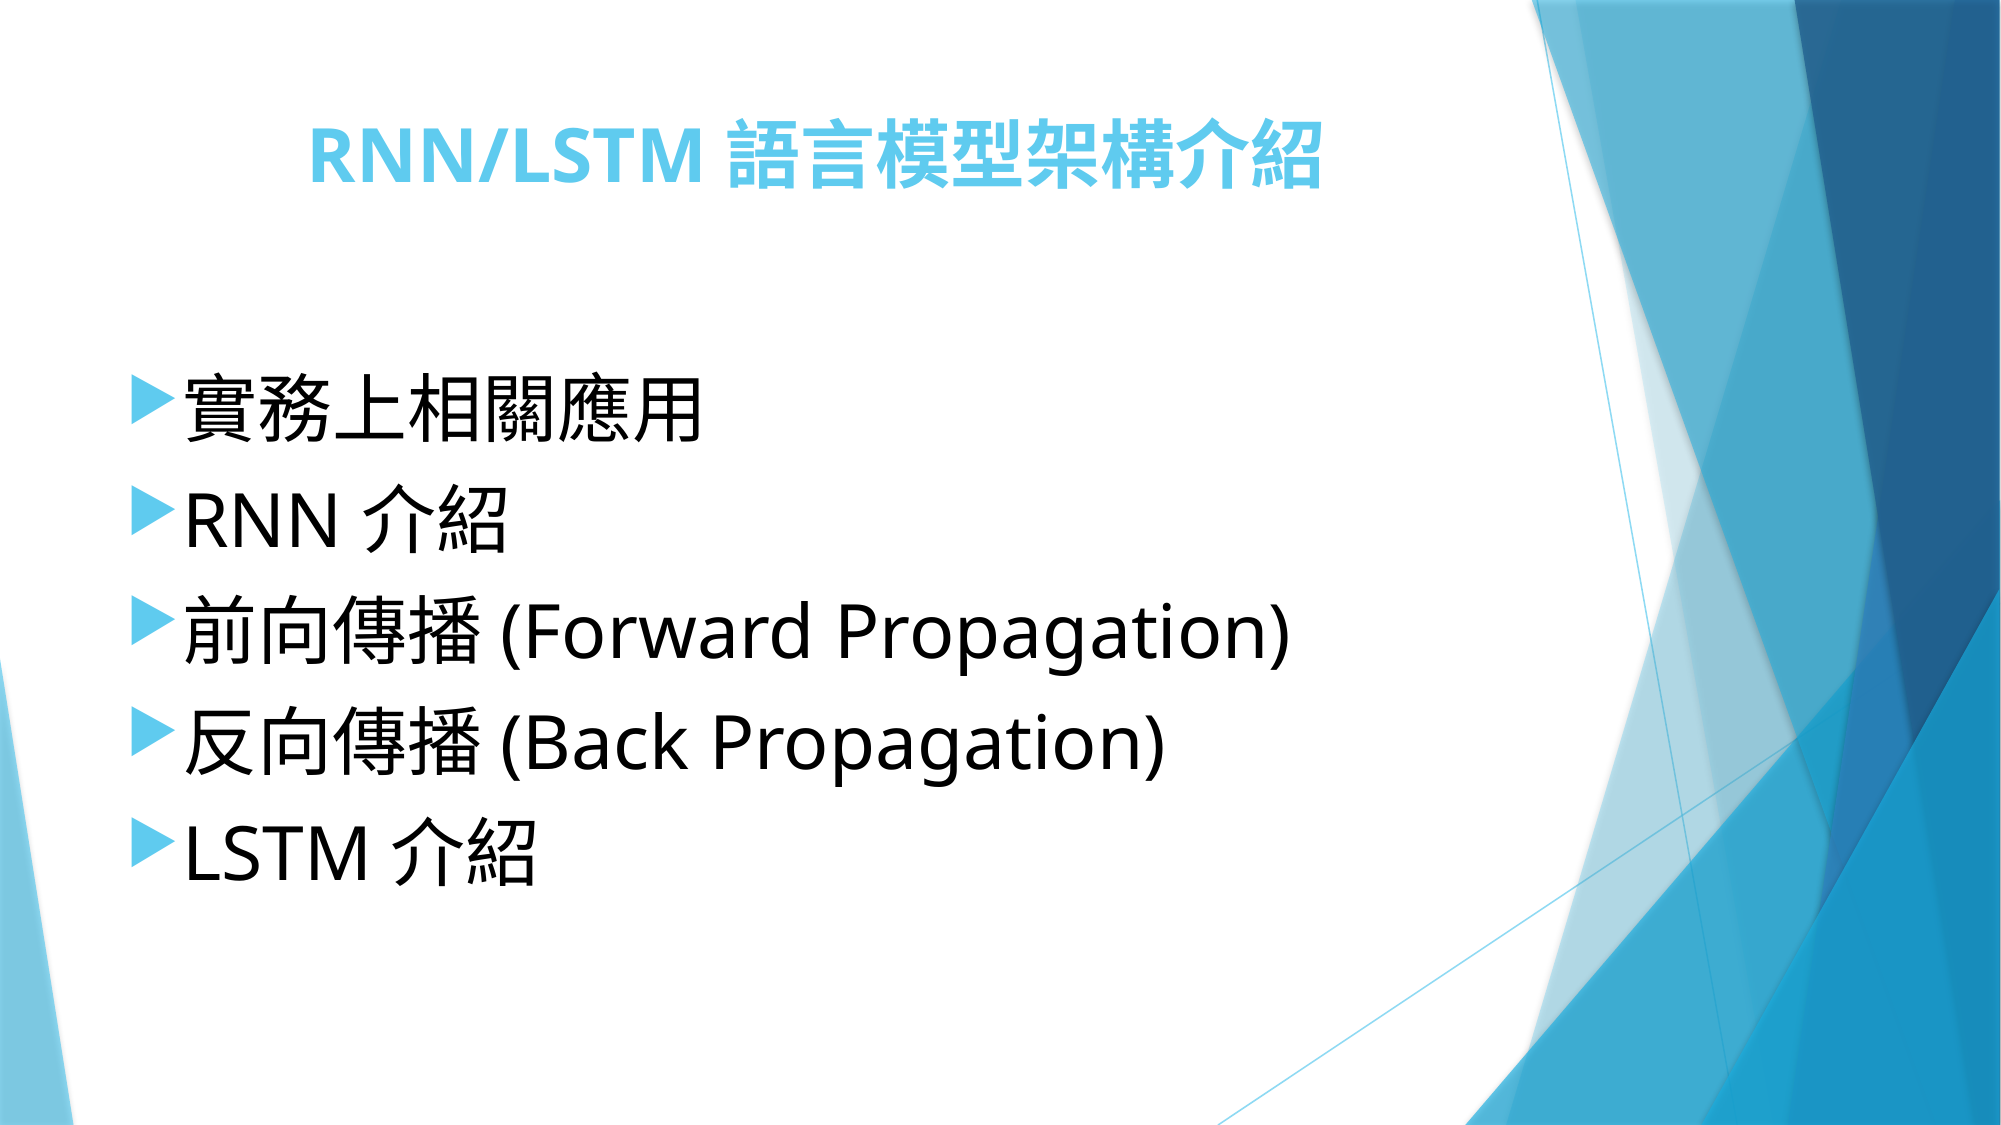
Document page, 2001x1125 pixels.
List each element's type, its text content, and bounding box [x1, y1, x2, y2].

title RNN/LSTM語言模型架構介紹 [111, 99, 1522, 317]
list 實務上相關應用 RNN介紹 前向傳播(Forward Propagation) 反向傳播(Back Propagation) LSTM介紹 [111, 354, 1522, 1082]
